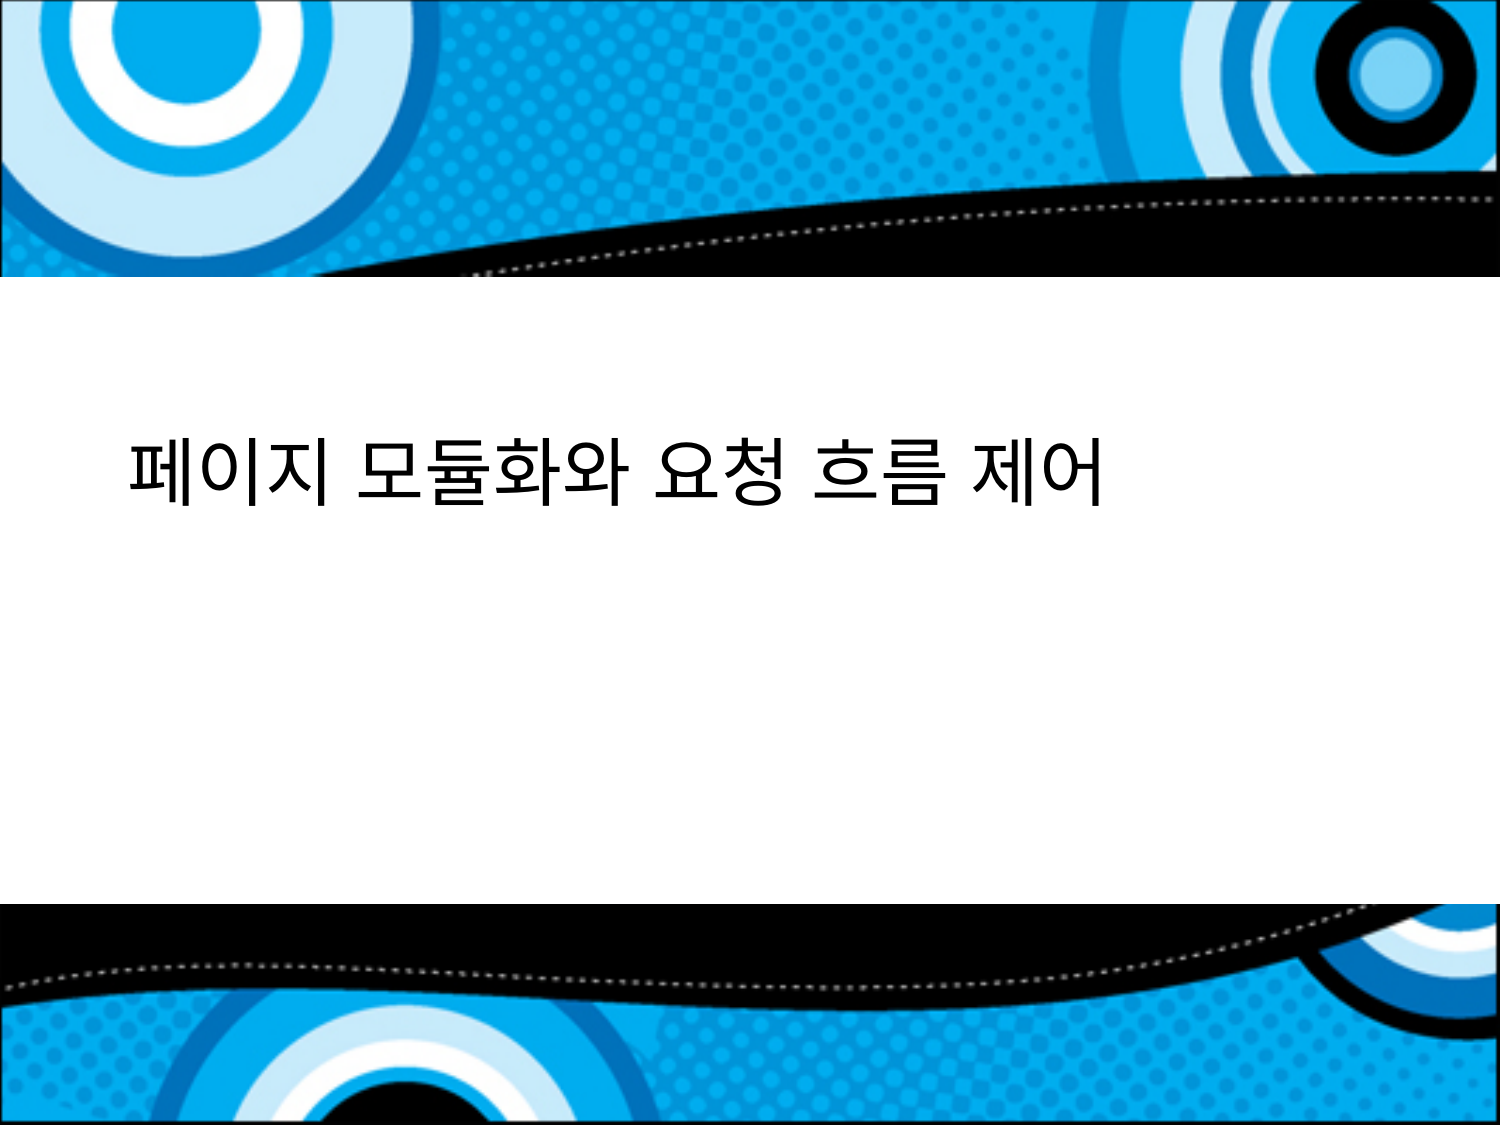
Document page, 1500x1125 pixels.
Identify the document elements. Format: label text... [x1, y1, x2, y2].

picture [1317, 0, 1475, 154]
picture [323, 0, 1500, 277]
picture [0, 904, 1500, 1125]
title 페이지 모듈화와 요청 흐름 제어 [112, 349, 1388, 591]
picture [69, 0, 304, 148]
picture [0, 0, 439, 277]
